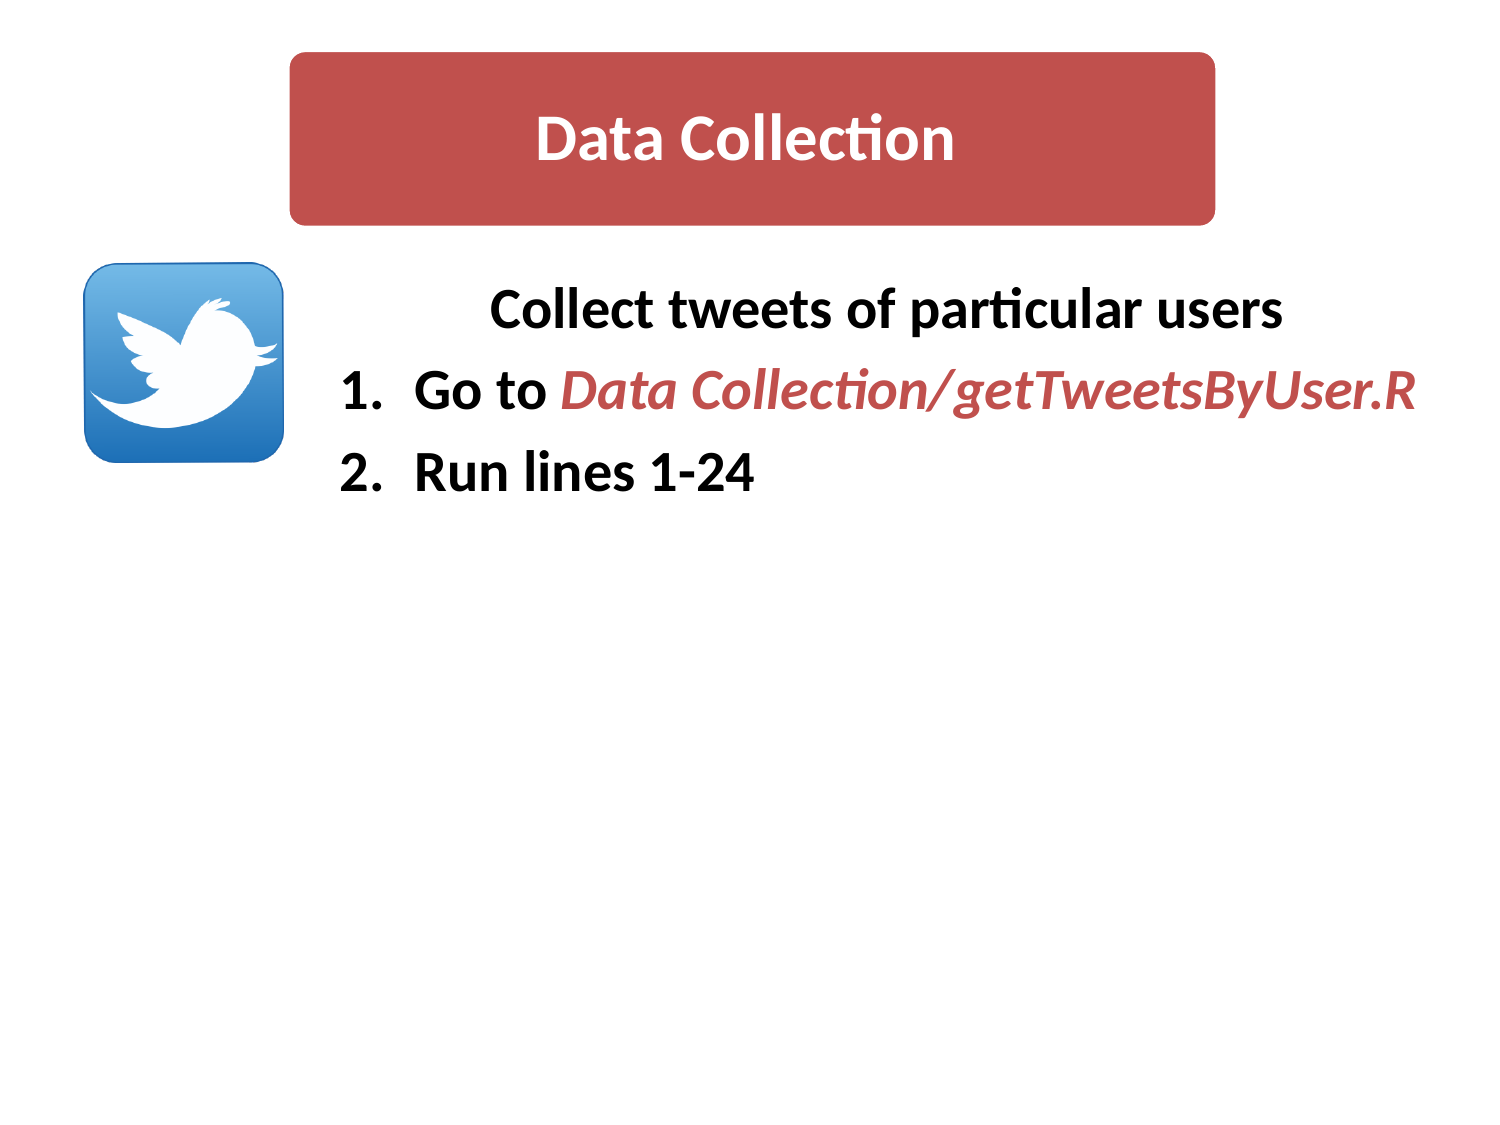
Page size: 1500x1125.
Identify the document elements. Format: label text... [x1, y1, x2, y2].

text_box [287, 49, 1218, 229]
picture [83, 262, 284, 463]
list Collect tweets of particular users Go to Data Collection/getTweetsByUser.R Run lines 1-24 [324, 262, 1450, 1005]
